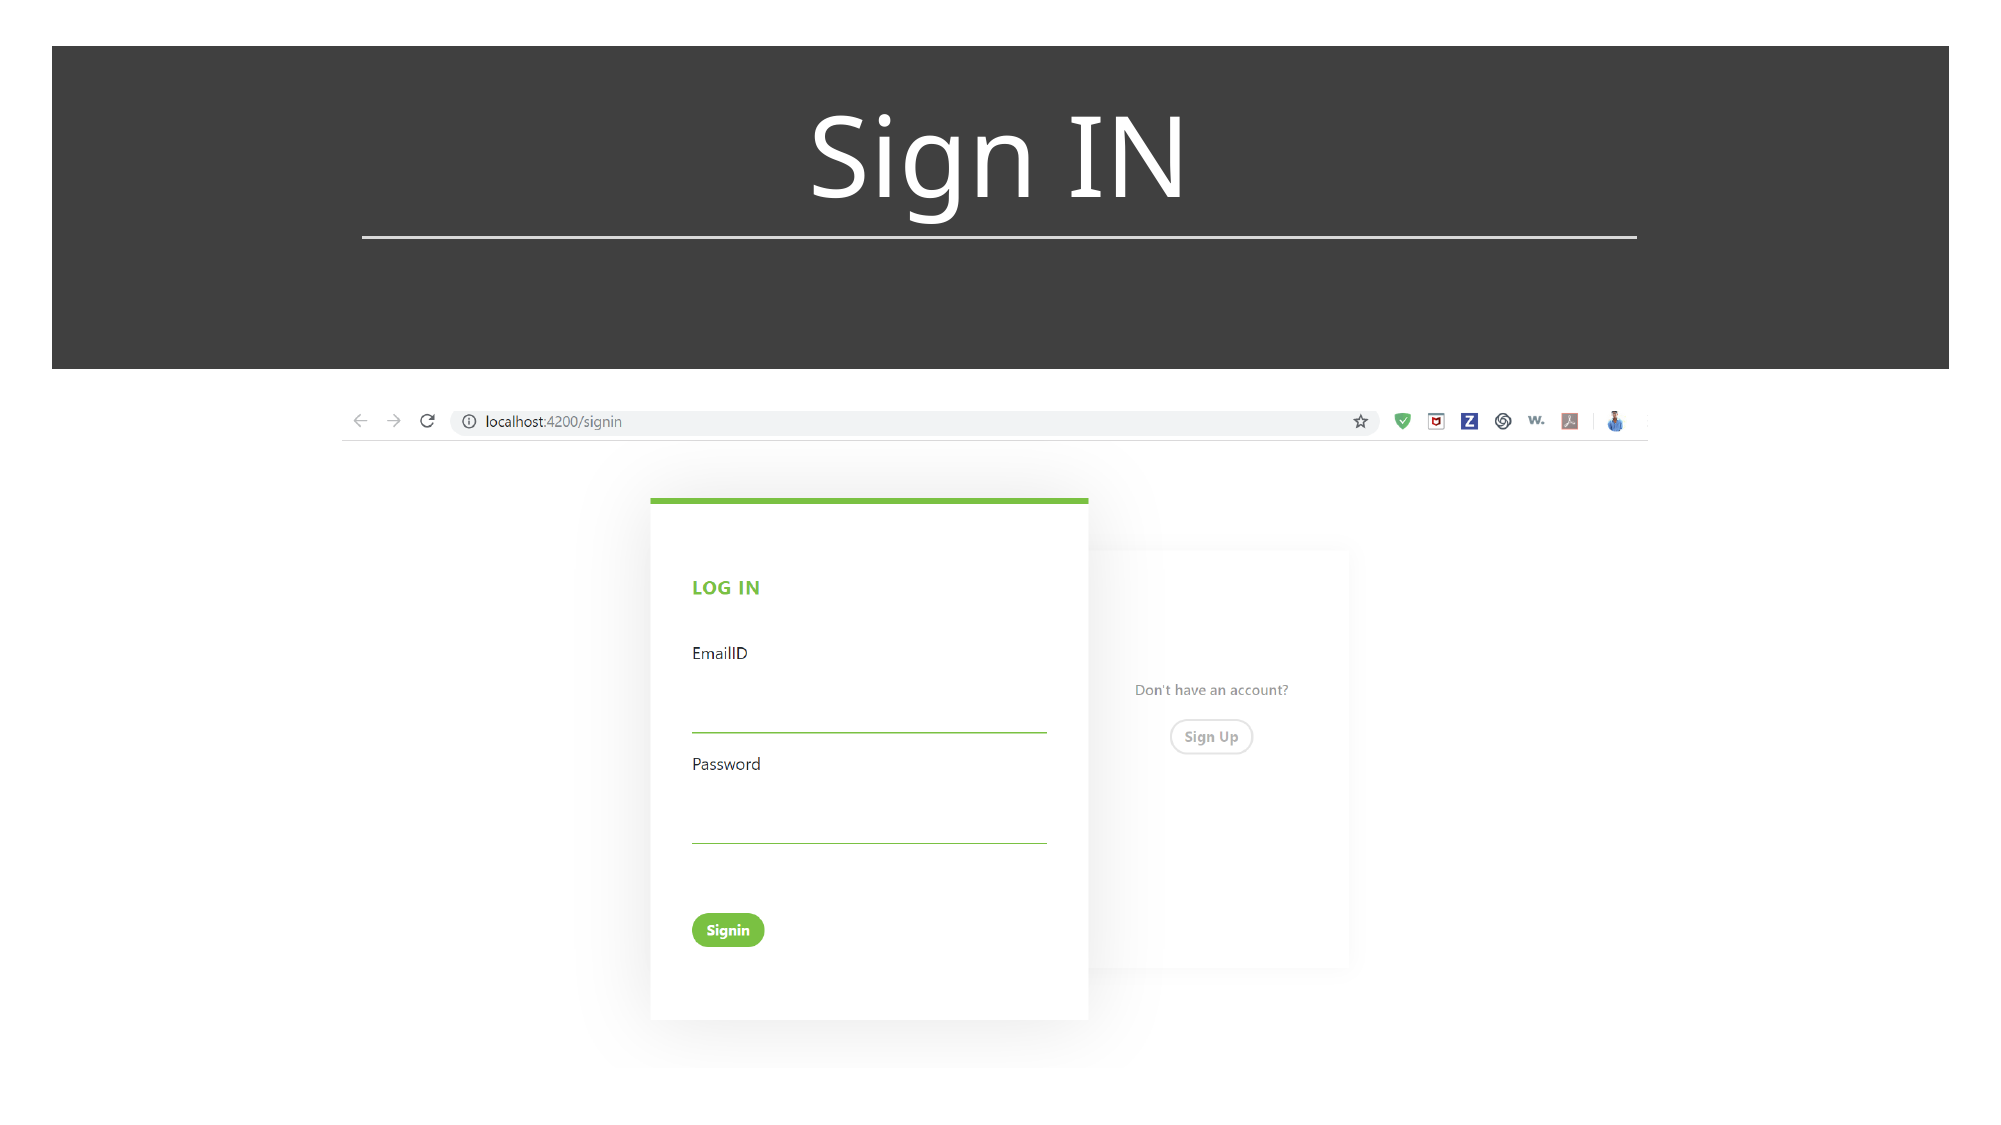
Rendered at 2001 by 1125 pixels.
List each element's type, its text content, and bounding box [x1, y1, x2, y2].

text_box [61, 55, 1939, 360]
title Sign IN [86, 76, 1914, 230]
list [342, 411, 1649, 1068]
